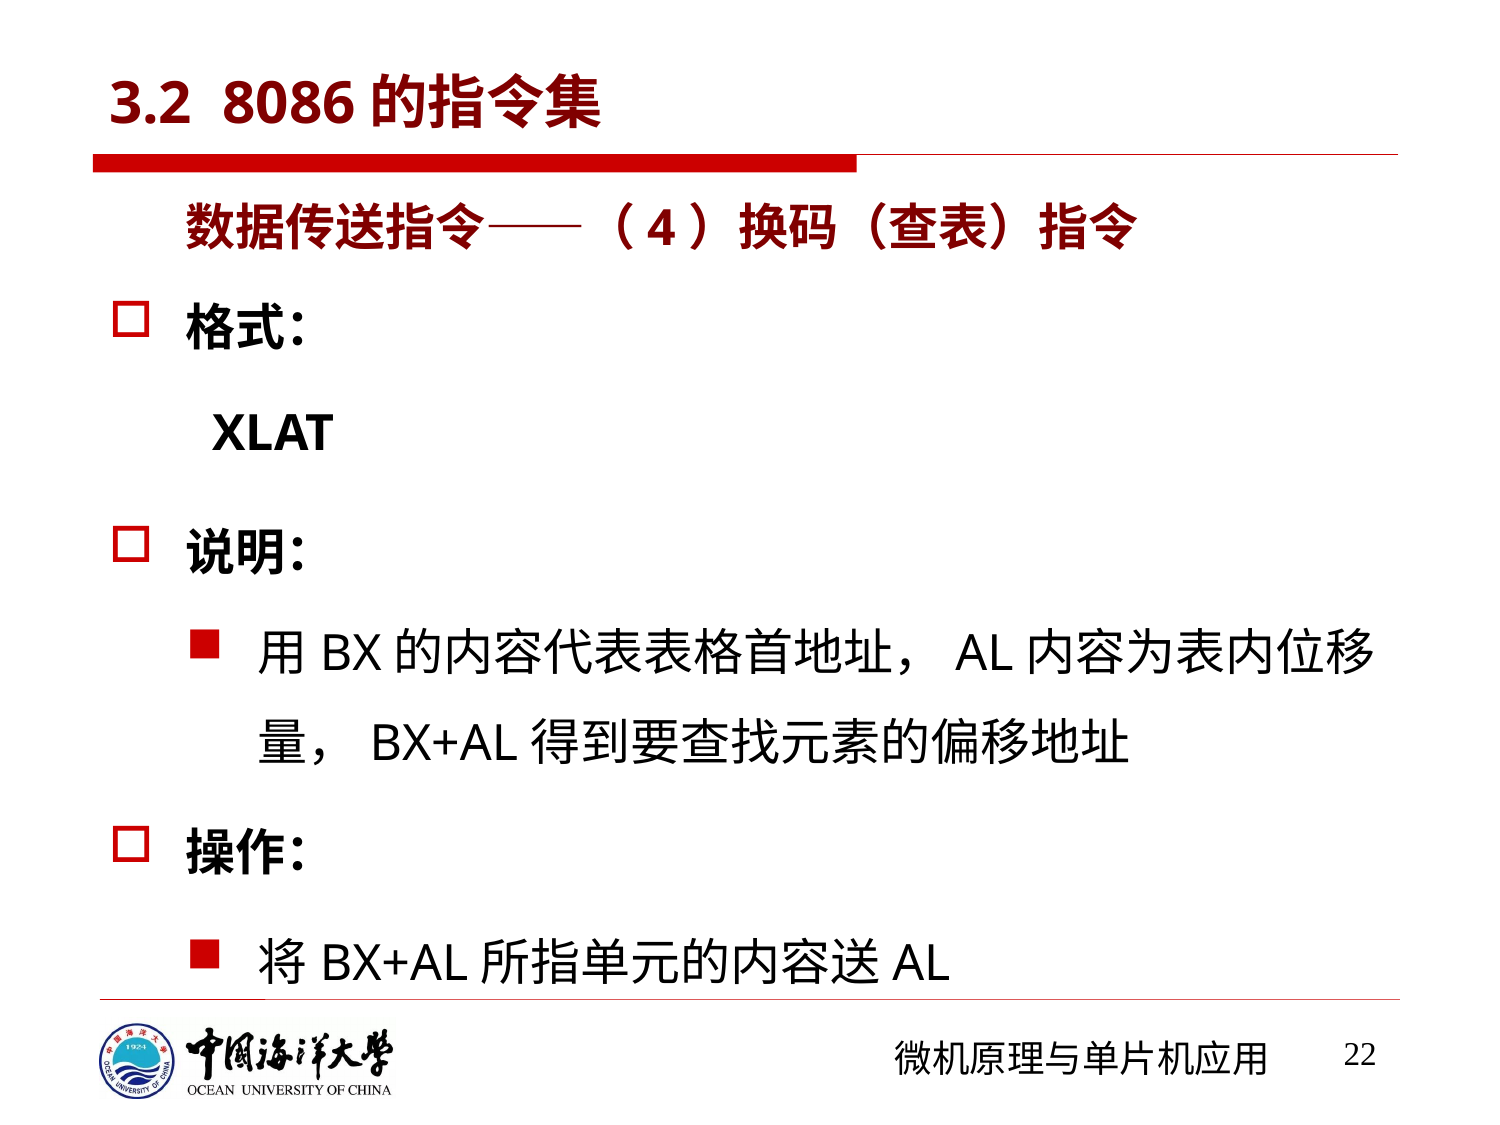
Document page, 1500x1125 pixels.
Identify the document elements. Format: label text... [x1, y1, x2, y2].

slide_number 22 [1328, 1024, 1448, 1103]
list 数据传送指令——（4）换码（查表）指令 格式： XLAT 说明： 用BX的内容代表表格首地址，AL内容为表内位移量，BX+AL得到要查找元素的偏移地址 操作： 将BX+AL所指单元的内容送AL [93, 172, 1407, 1000]
title 3.2 8086的指令集 [94, 30, 1407, 143]
picture [99, 1017, 396, 1099]
